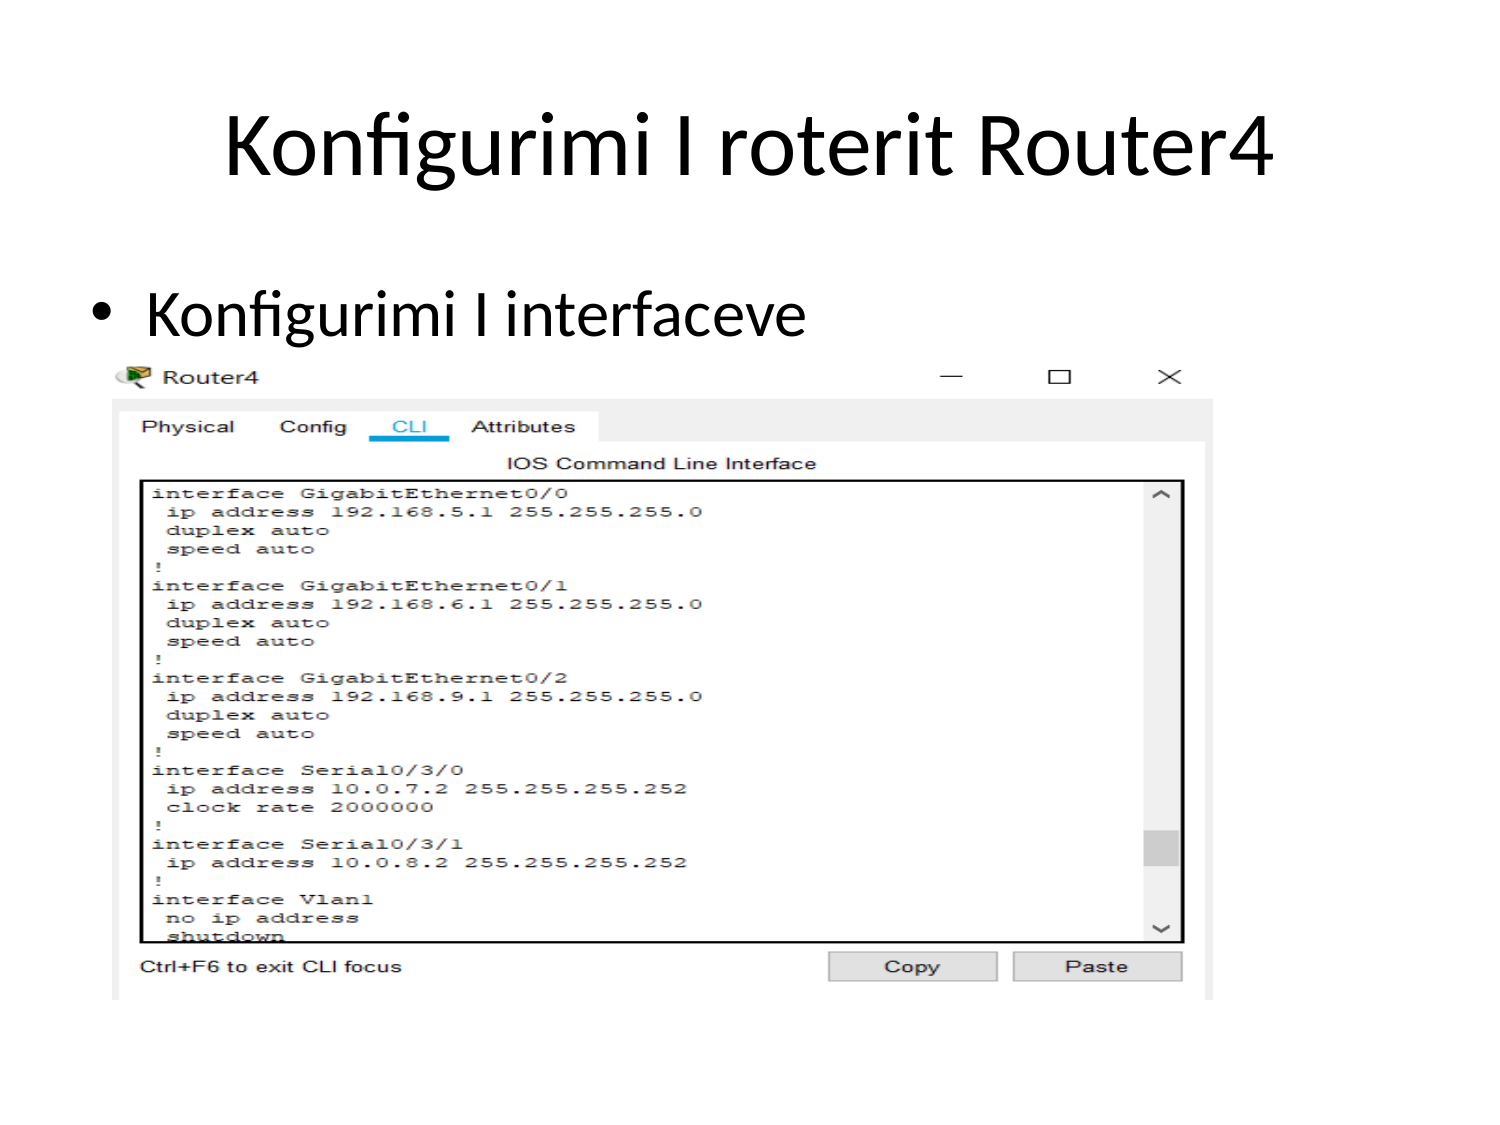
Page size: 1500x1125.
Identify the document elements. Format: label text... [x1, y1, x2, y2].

list Konfigurimi I interfaceve [75, 262, 1425, 1005]
title Konfigurimi I roterit Router4 [75, 45, 1425, 233]
picture [112, 362, 1213, 1001]
